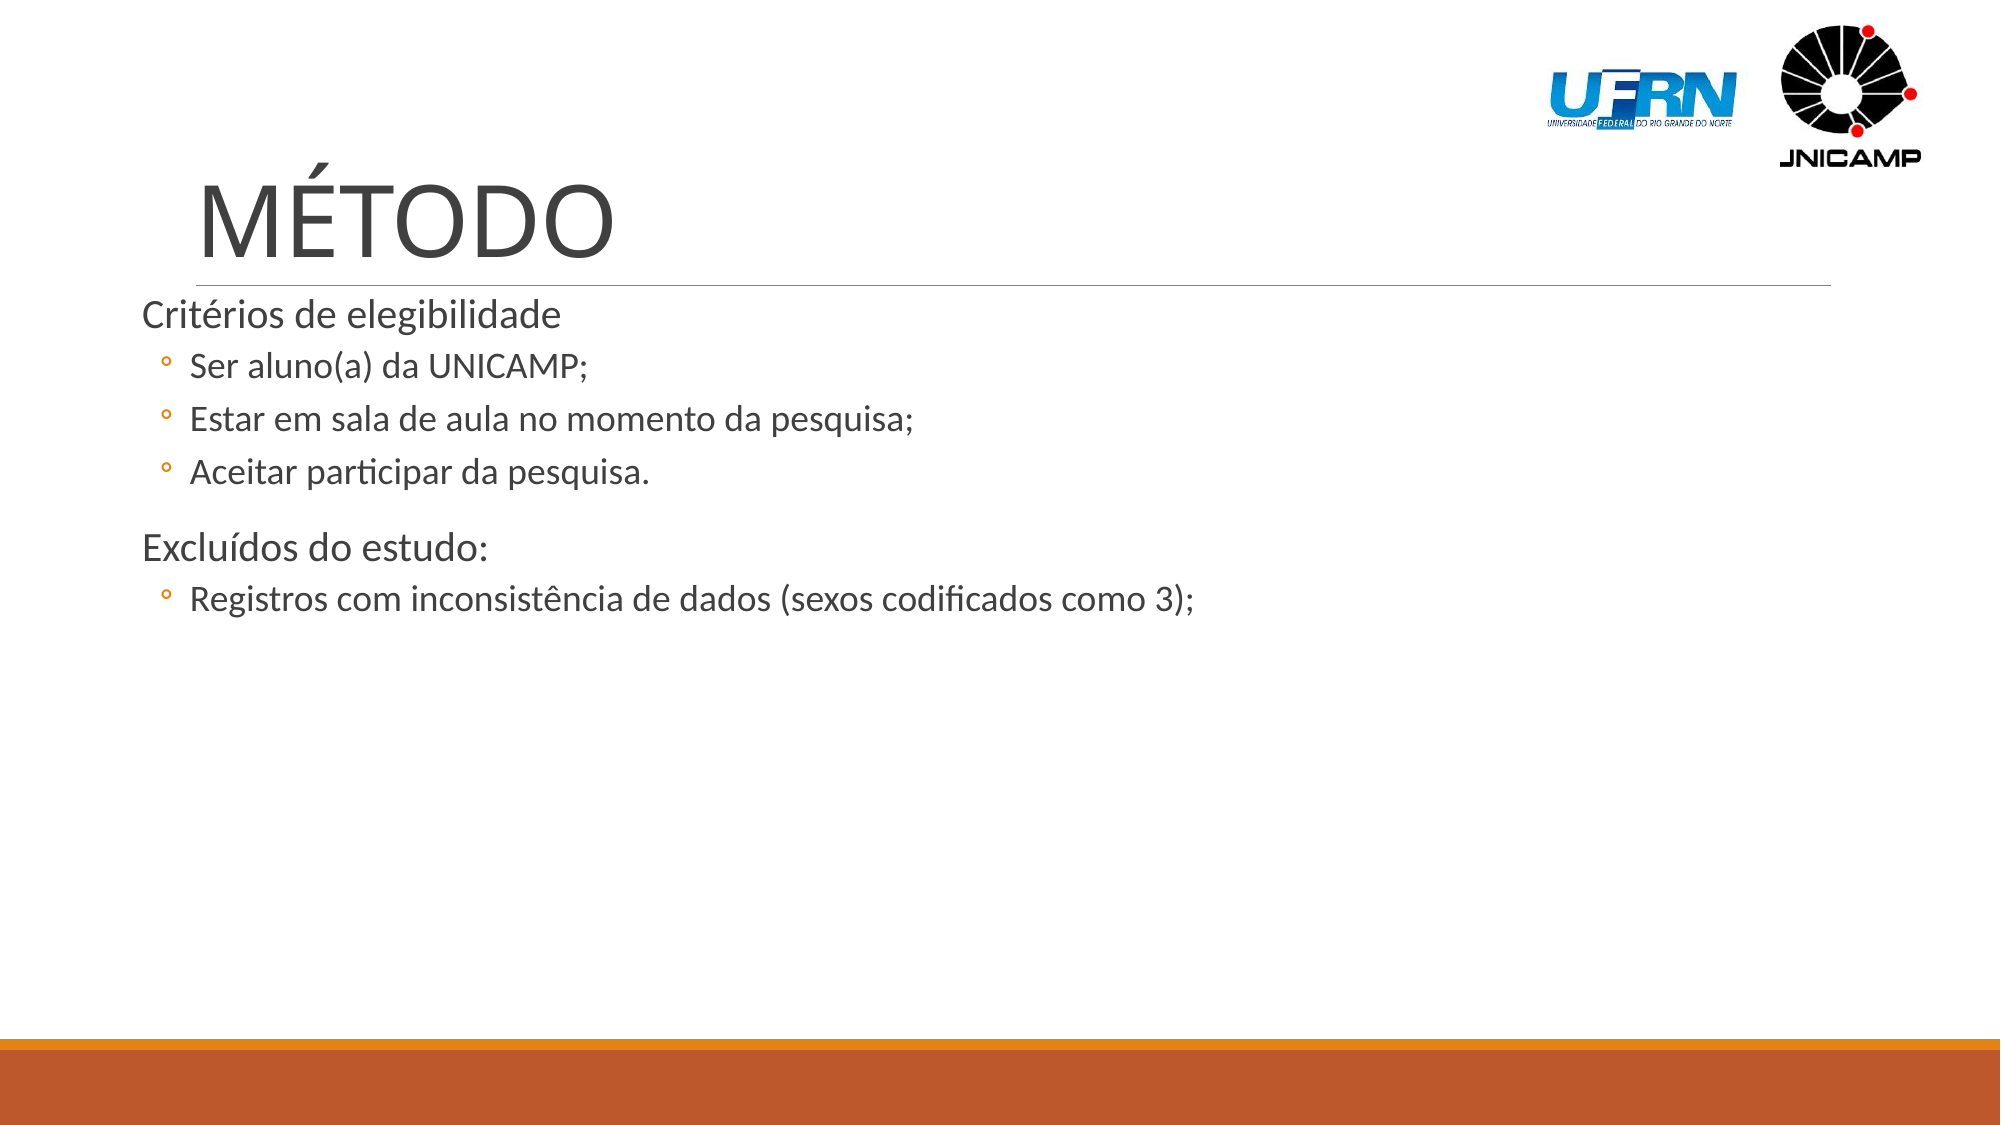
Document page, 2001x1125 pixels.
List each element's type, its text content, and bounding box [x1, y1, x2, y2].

title MÉTODO [180, 47, 1830, 285]
list Critérios de elegibilidade Ser aluno(a) da UNICAMP; Estar em sala de aula no momento da pesquisa; Aceitar participar da pesquisa. Excluídos do estudo: Registros com inconsistência de dados (sexos codificados como 3); [127, 285, 1478, 999]
picture [1503, 17, 1924, 173]
